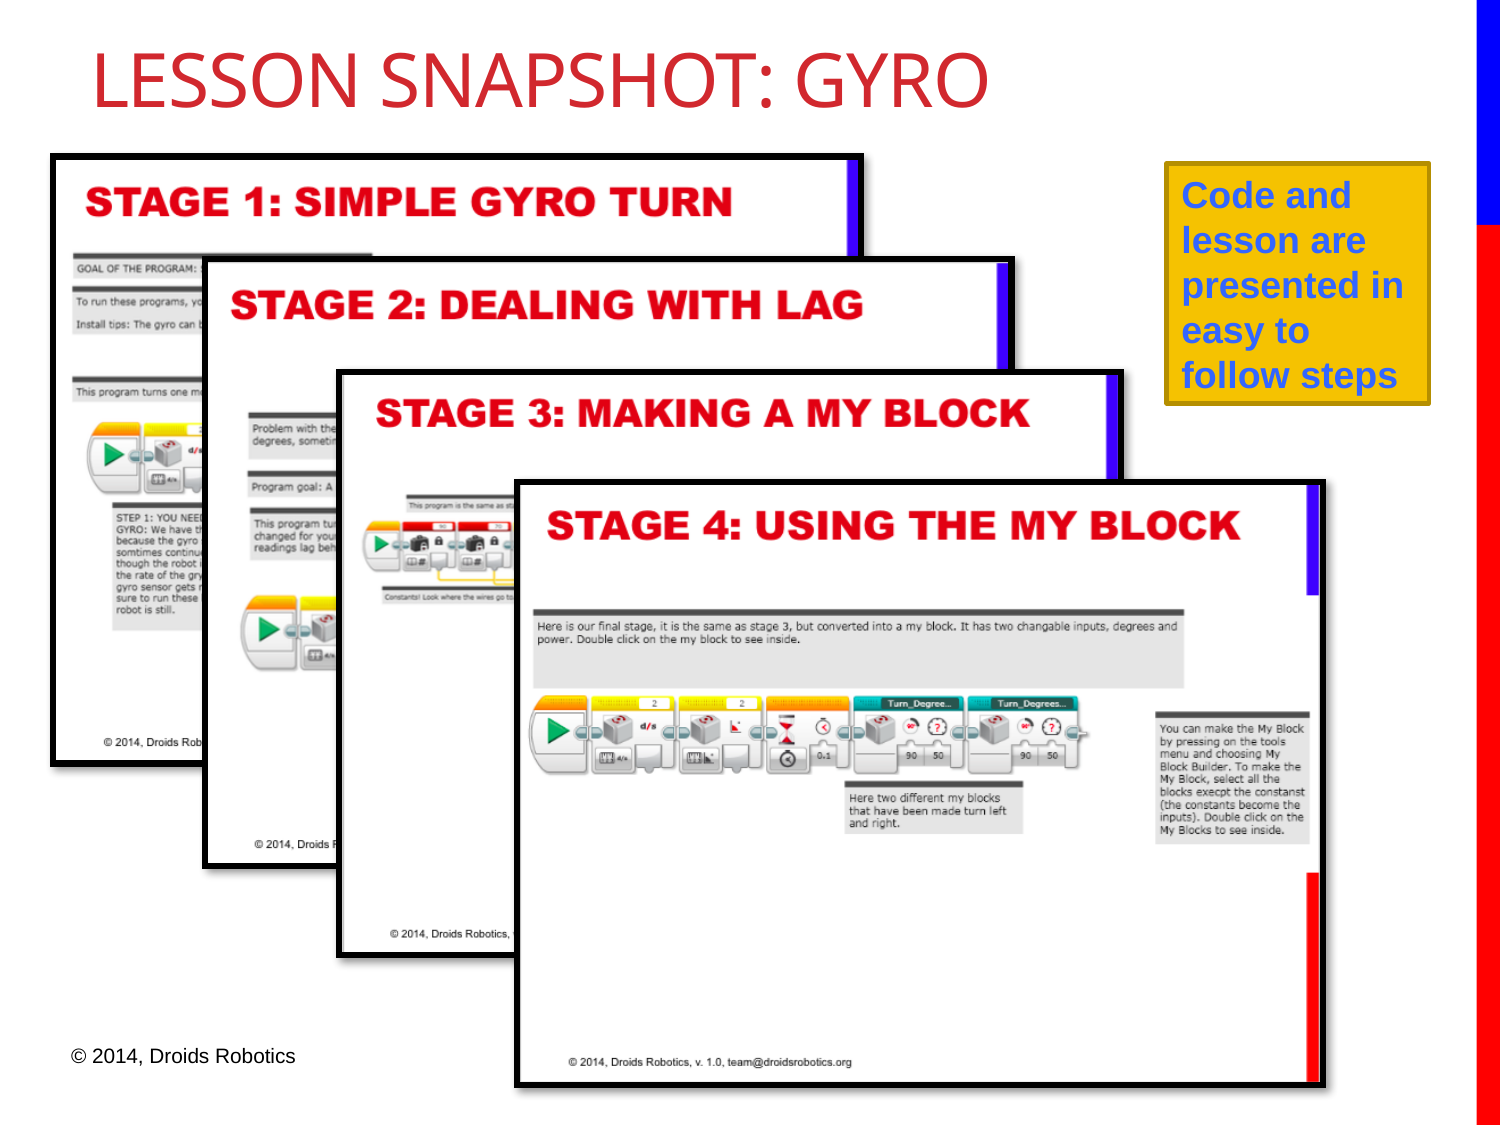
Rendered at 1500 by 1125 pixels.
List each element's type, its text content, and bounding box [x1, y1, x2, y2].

footer © 2014, Droids Robotics [56, 1035, 512, 1083]
text_box Code and lesson are presented in easy to follow steps [1164, 161, 1431, 406]
title Lesson Snapshot: GYRO [75, 25, 1428, 250]
picture [55, 159, 1321, 1083]
